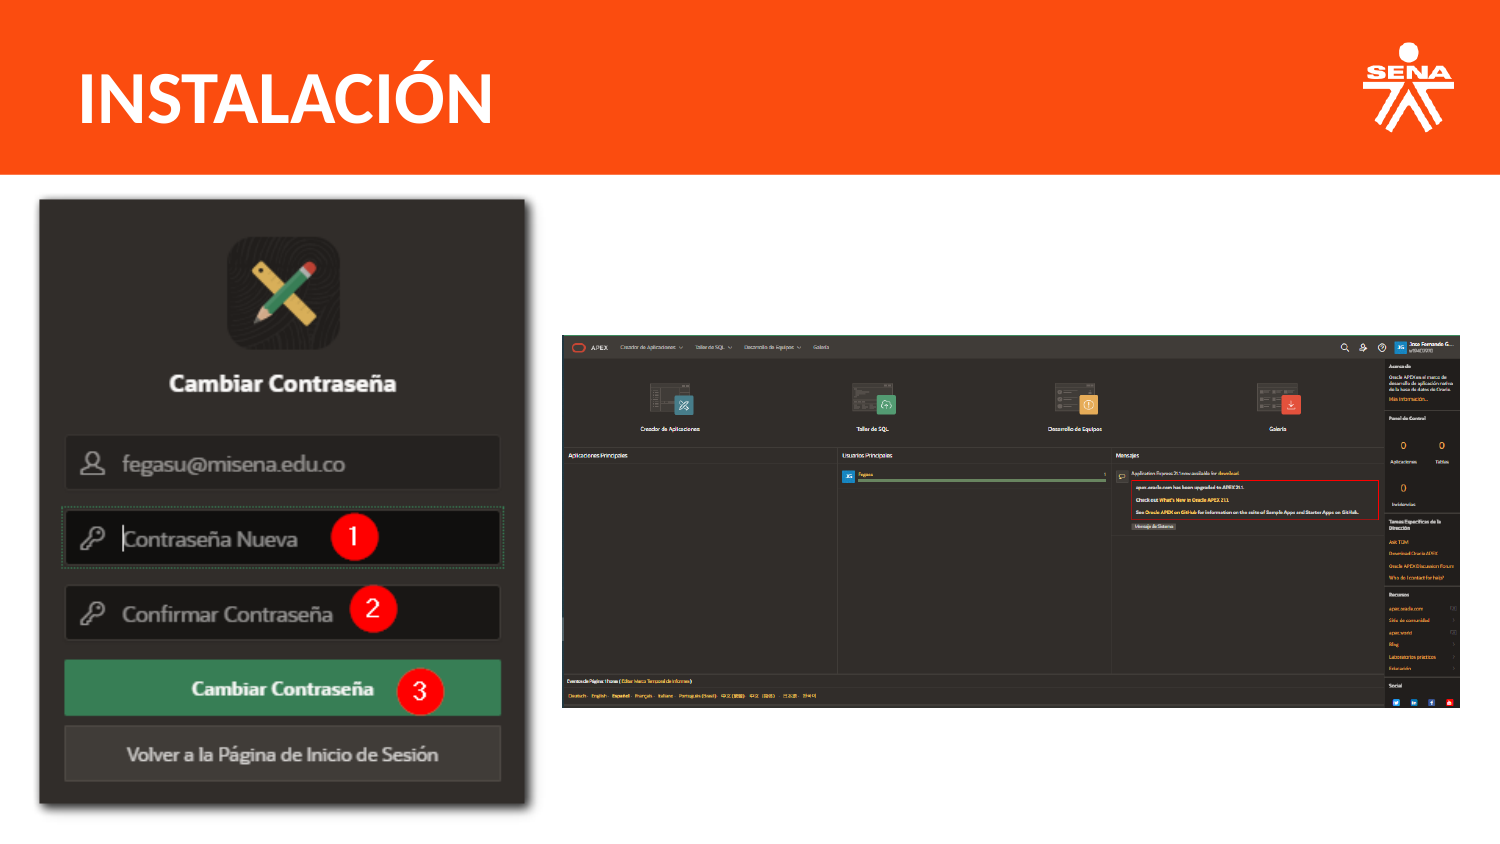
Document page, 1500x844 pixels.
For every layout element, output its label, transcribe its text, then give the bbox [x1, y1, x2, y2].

picture [0, 0, 1500, 844]
text_box INSTALACIÓN [62, 40, 526, 147]
